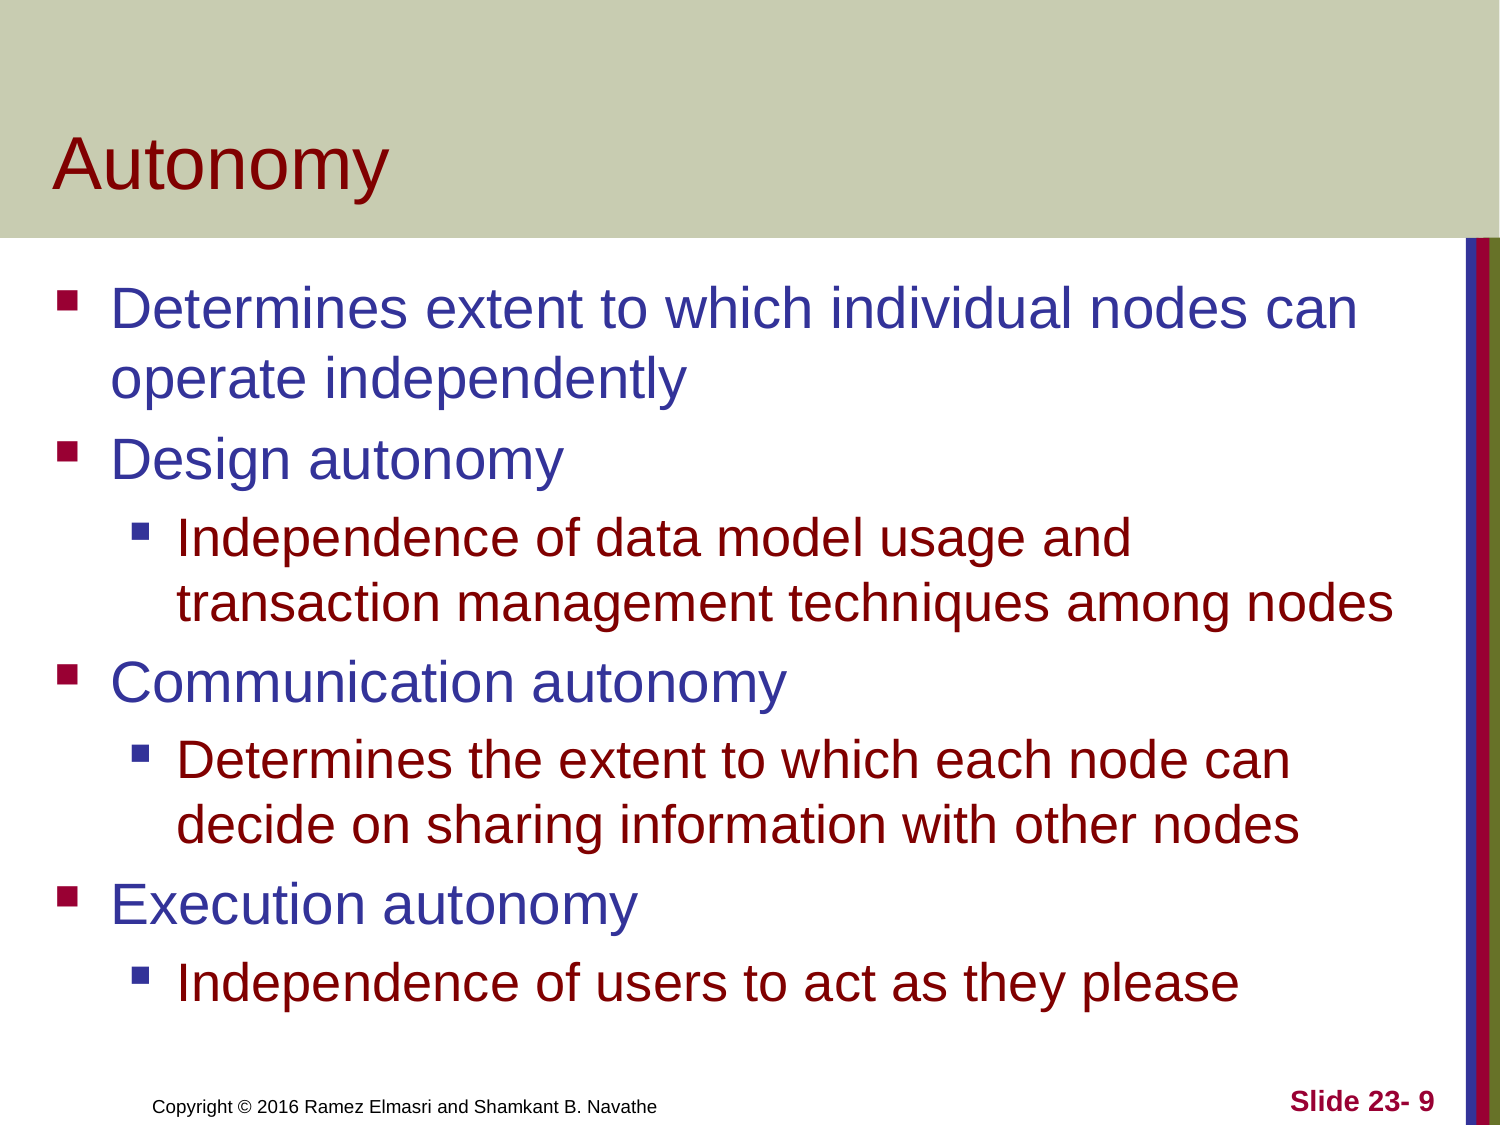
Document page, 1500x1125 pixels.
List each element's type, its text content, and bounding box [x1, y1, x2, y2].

list Determines extent to which individual nodes can operate independently Design autonomy Independence of data model usage and transaction management techniques among nodes Communication autonomy Determines the extent to which each node can decide on sharing information with other nodes Execution autonomy Independence of users to act as they please [39, 262, 1400, 1013]
title Autonomy [37, 49, 1317, 213]
slide_number Slide 23- 9 [1137, 1049, 1451, 1125]
